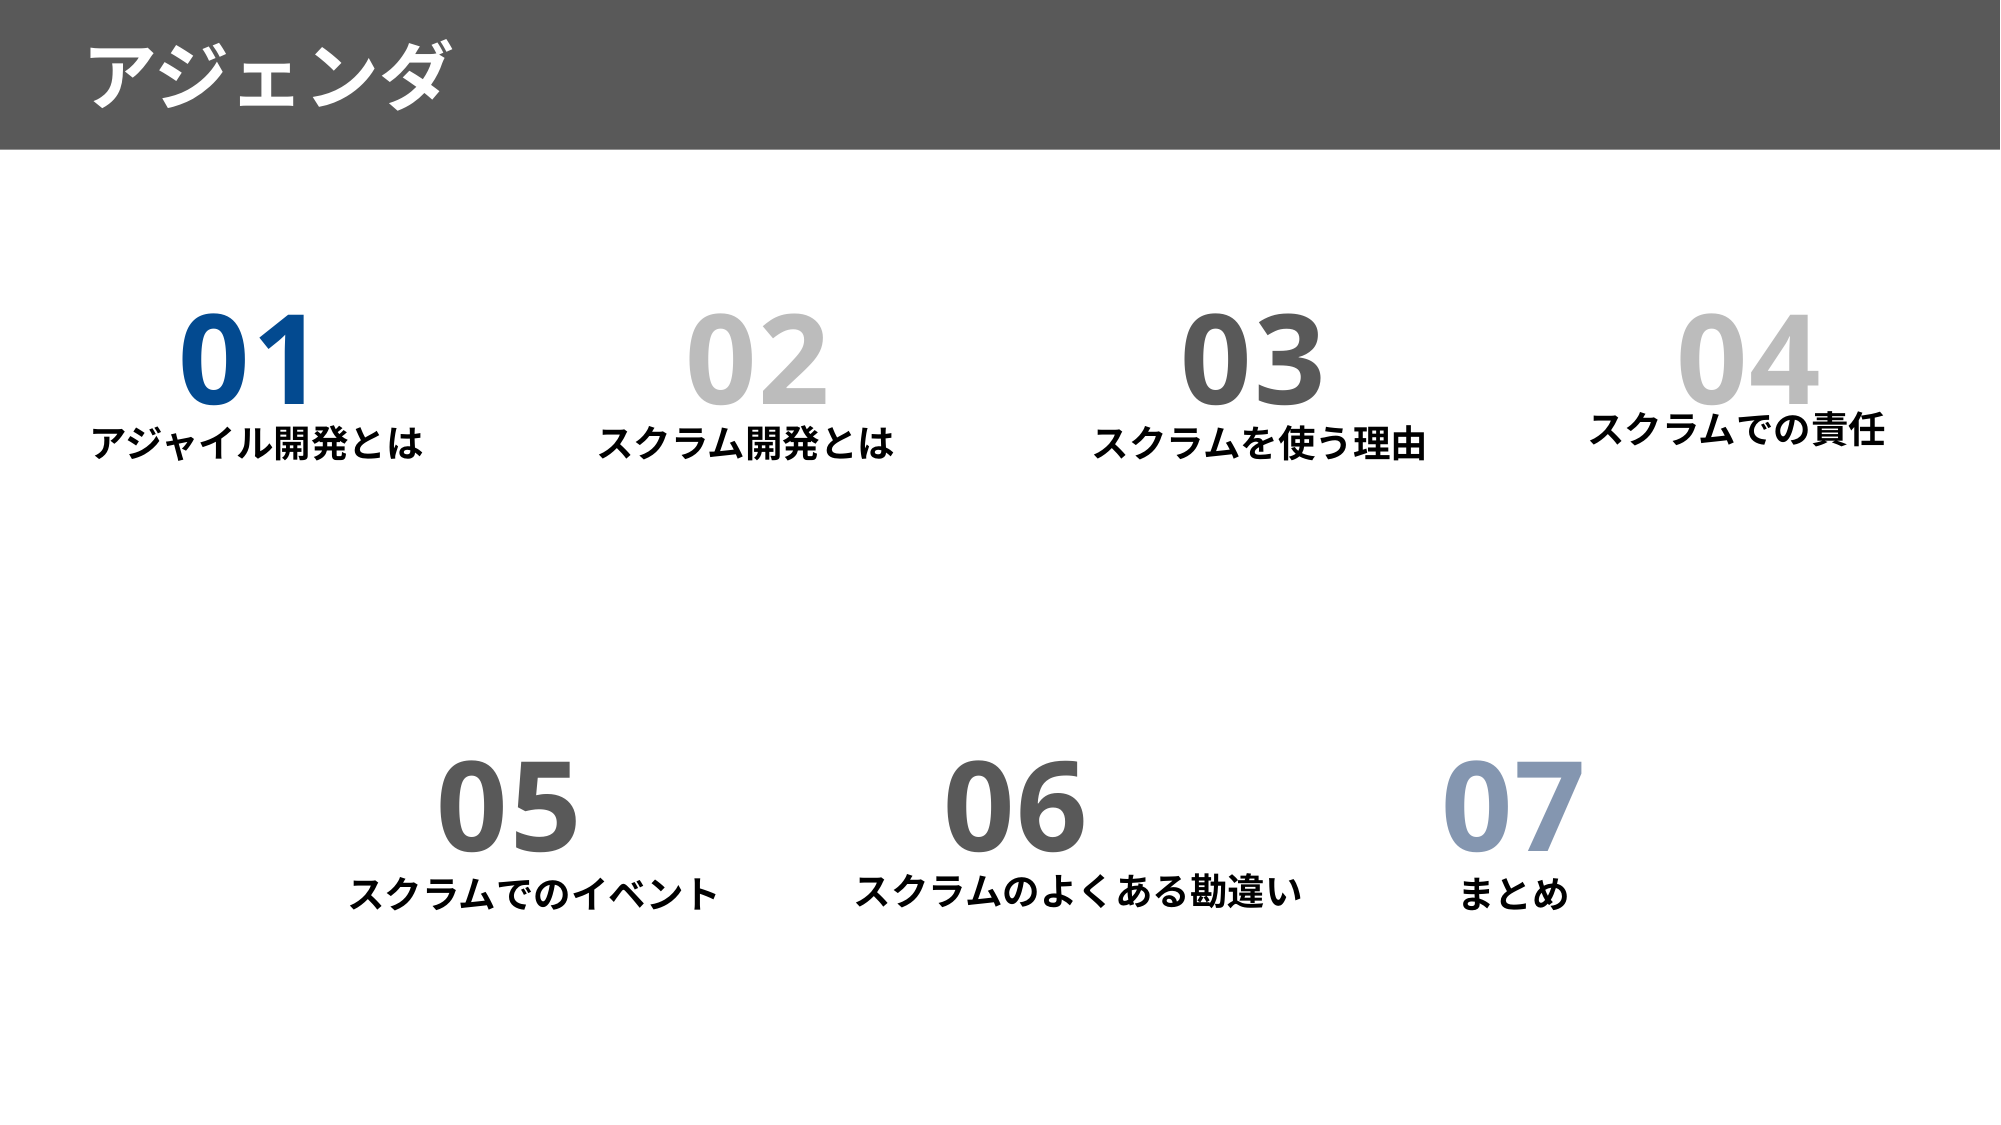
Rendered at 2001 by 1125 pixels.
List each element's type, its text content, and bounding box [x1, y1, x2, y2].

text_box [0, 0, 2000, 150]
text_box スクラムのよくある勘違い [839, 851, 1336, 1029]
text_box スクラムを使う理由 [1076, 403, 1493, 579]
text_box 05 [384, 692, 634, 854]
text_box スクラム開発とは [581, 403, 934, 579]
text_box アジャイル開発とは [75, 403, 492, 565]
text_box 07 [1389, 692, 1638, 854]
text_box 03 [1129, 245, 1378, 403]
text_box アジェンダ [75, 12, 1925, 138]
text_box 01 [127, 245, 376, 403]
text_box スクラムでの責任 [1572, 390, 1925, 565]
text_box スクラムでのイベント [332, 854, 778, 1028]
text_box 06 [891, 692, 1140, 851]
text_box 04 [1624, 245, 1873, 390]
text_box まとめ [1334, 854, 1693, 1030]
text_box 02 [633, 245, 882, 403]
